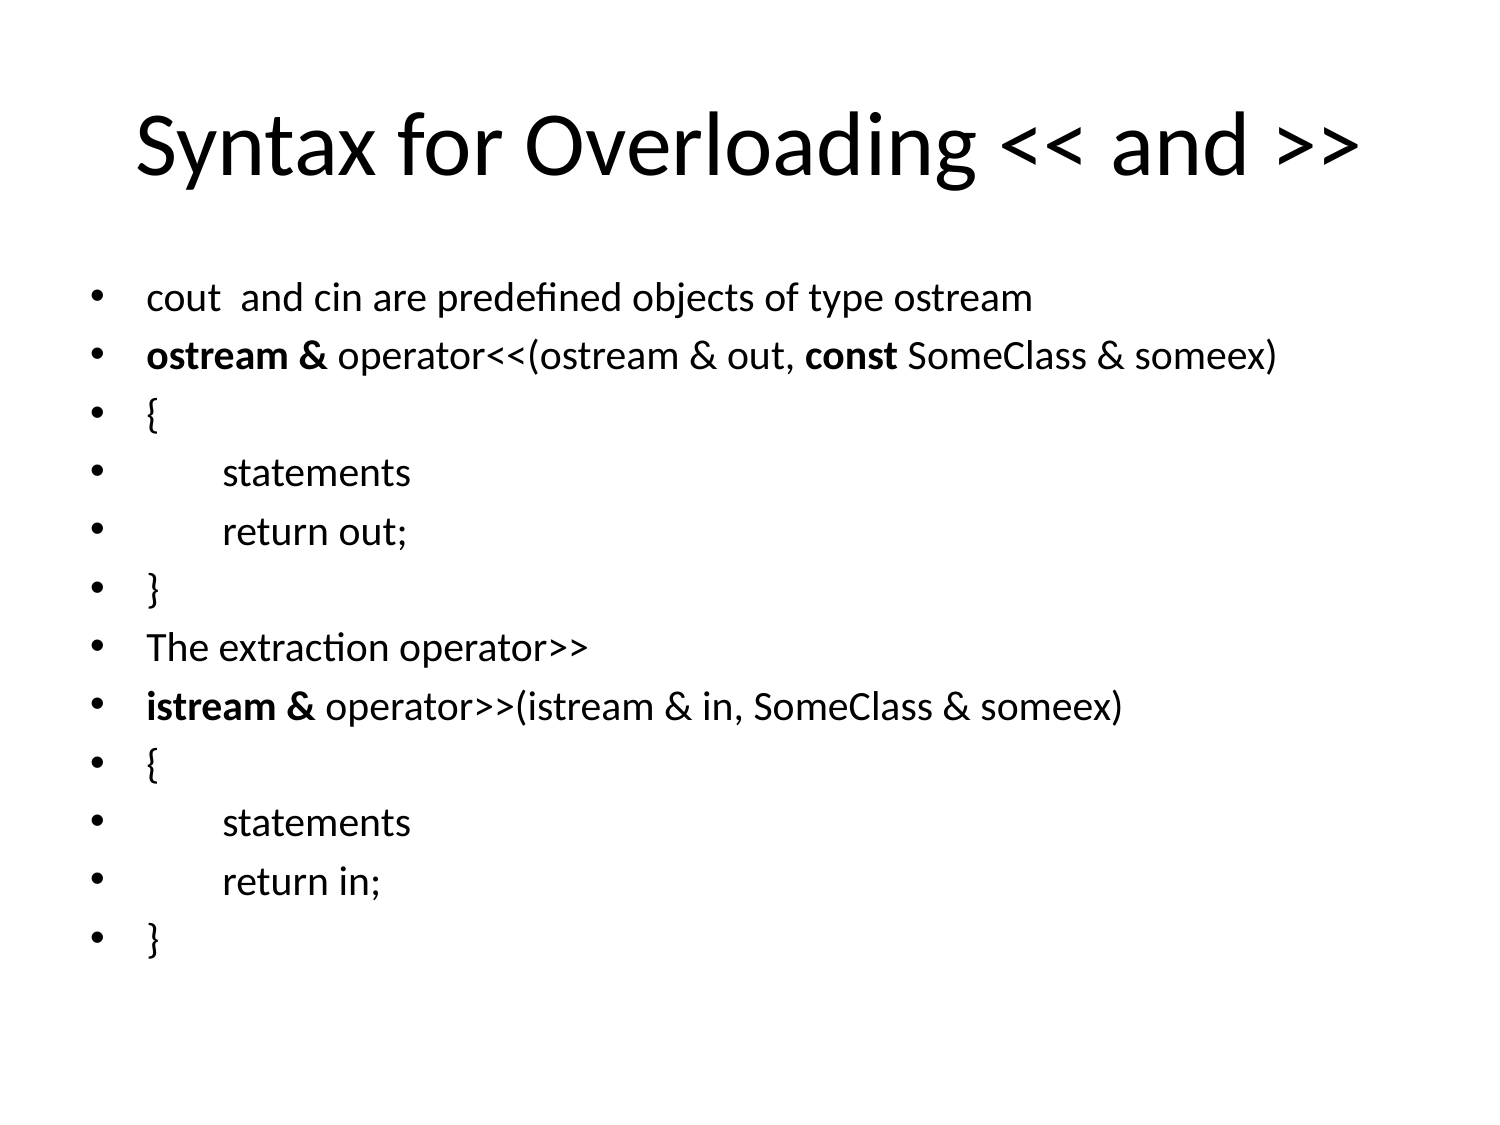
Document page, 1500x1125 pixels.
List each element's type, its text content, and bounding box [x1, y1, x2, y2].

title Syntax for Overloading << and >> [75, 45, 1425, 233]
list cout and cin are predefined objects of type ostream ostream & operator<<(ostream & out, const SomeClass & someex) { statements return out; } The extraction operator>> istream & operator>>(istream & in, SomeClass & someex) { statements return in; } [75, 262, 1425, 1005]
